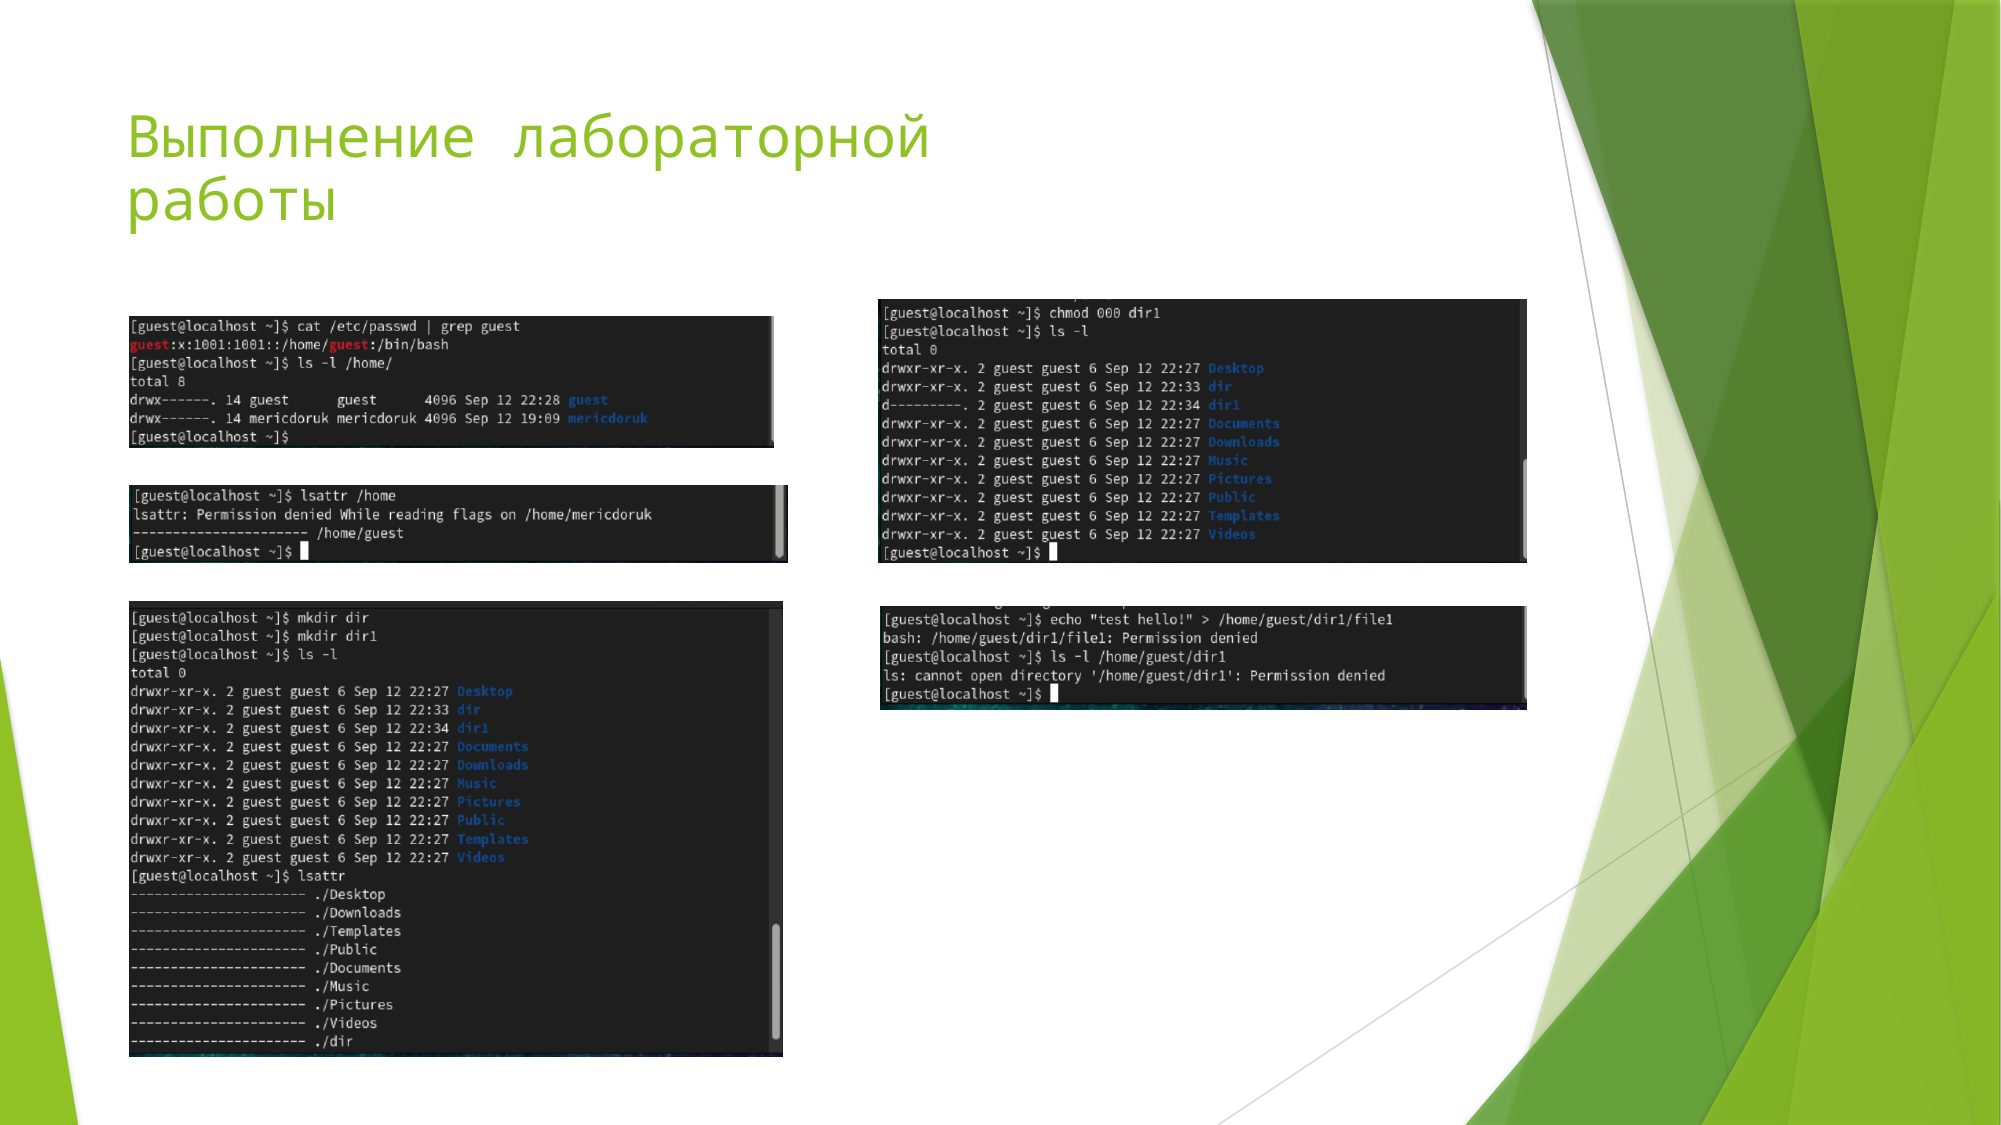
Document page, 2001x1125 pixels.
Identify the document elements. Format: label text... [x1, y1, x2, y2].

picture [878, 299, 1528, 563]
text_box [0, 657, 80, 1125]
picture [879, 606, 1528, 711]
picture [129, 316, 775, 449]
title Выполнение лабораторной работы [111, 99, 968, 317]
picture [129, 601, 784, 1057]
picture [129, 485, 789, 563]
